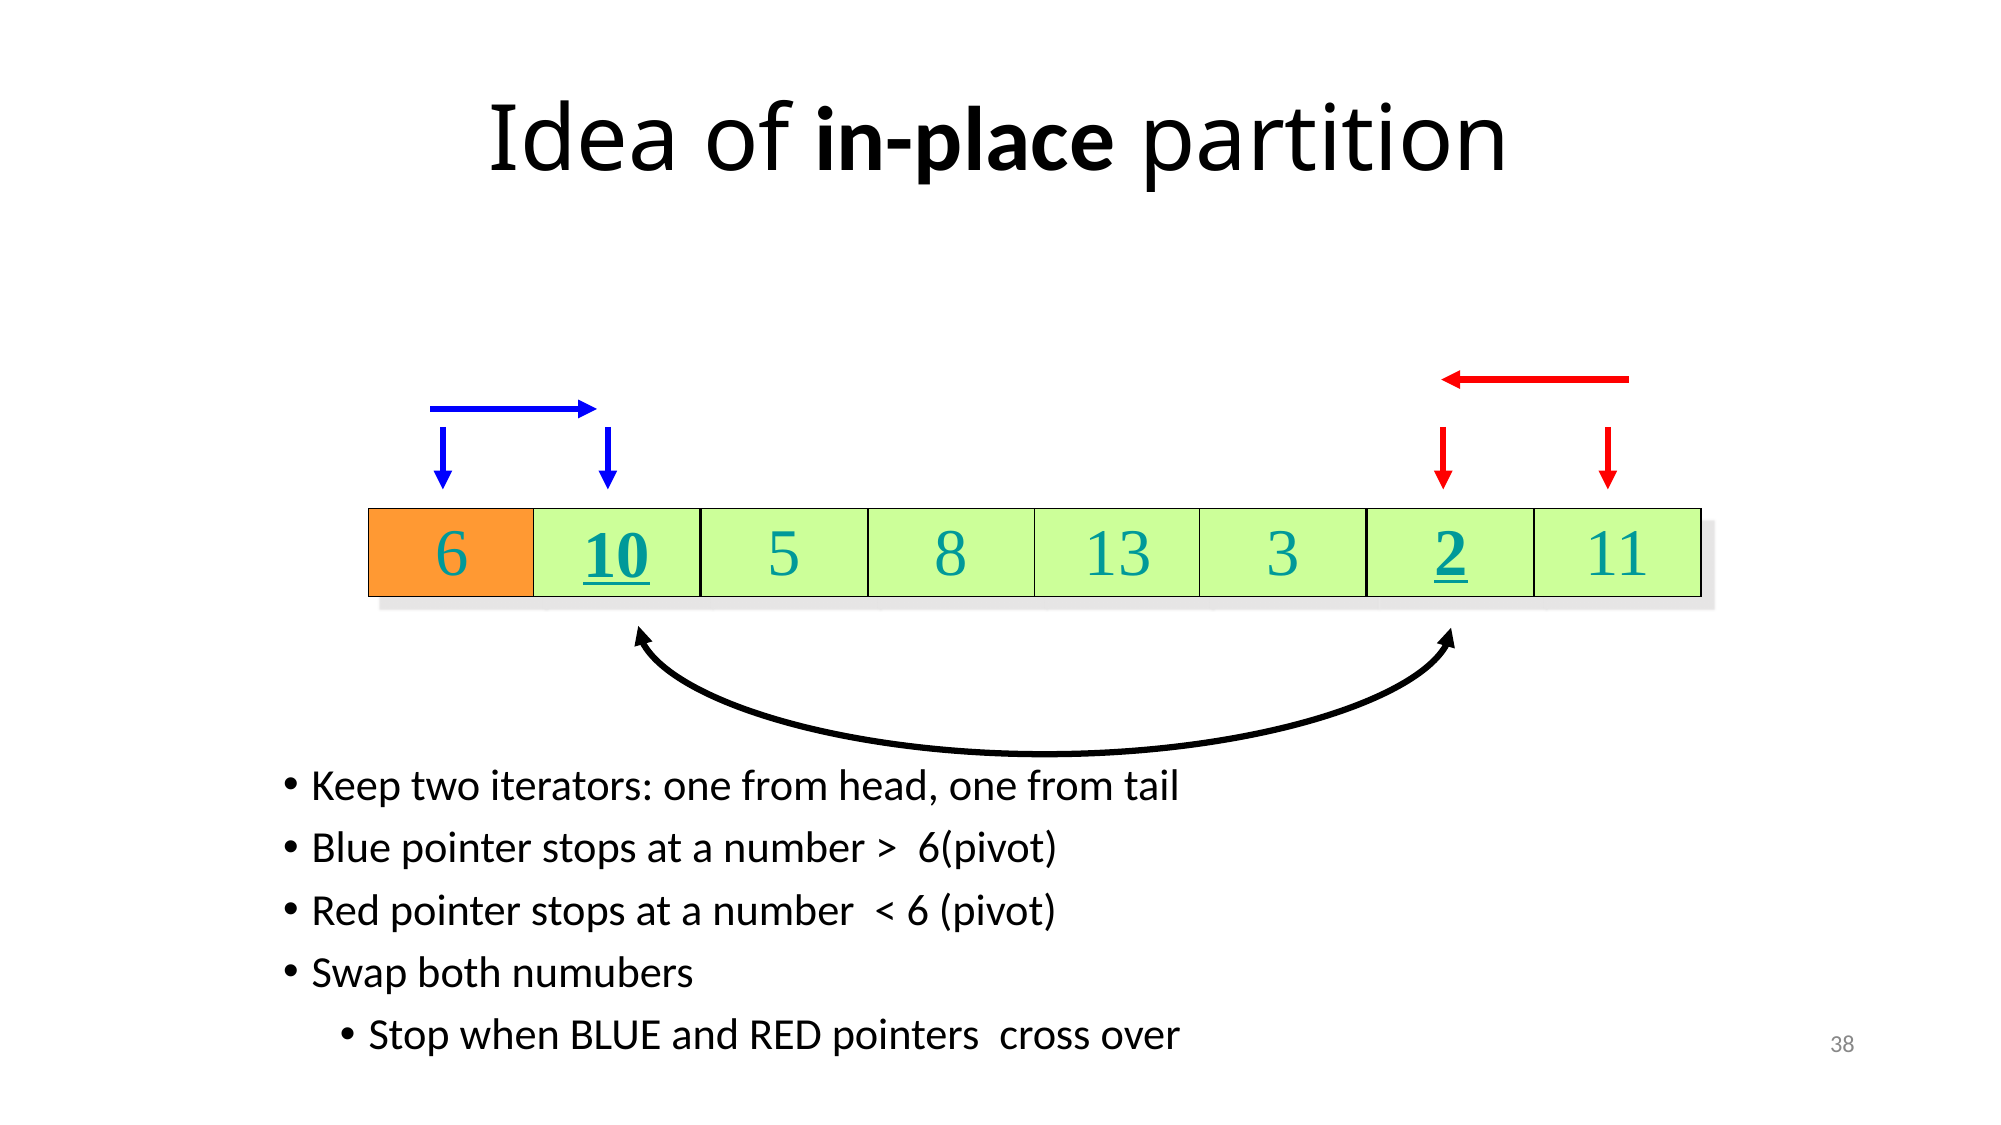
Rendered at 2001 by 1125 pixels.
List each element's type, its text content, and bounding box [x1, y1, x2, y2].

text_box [1034, 507, 1199, 597]
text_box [701, 507, 867, 597]
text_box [1367, 507, 1534, 597]
text_box [1601, 426, 1615, 490]
text_box [634, 625, 1455, 755]
text_box [1437, 426, 1450, 490]
slide_number 38 [1628, 1020, 1863, 1066]
text_box [436, 426, 450, 490]
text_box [368, 507, 536, 597]
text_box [533, 508, 701, 599]
text_box [430, 402, 597, 416]
text_box Keep two iterators: one from head, one from tail Blue pointer stops at a number > 6(pivot) Red pointer stops at a number < 6 (pivot) Swap both numubers Stop when BLUE and RED pointers cross over [275, 755, 1628, 1090]
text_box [1199, 507, 1367, 597]
text_box [601, 426, 615, 490]
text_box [1534, 507, 1702, 597]
text_box [1441, 373, 1629, 386]
title Idea of in-place partition [136, 59, 1863, 222]
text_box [867, 507, 1034, 597]
